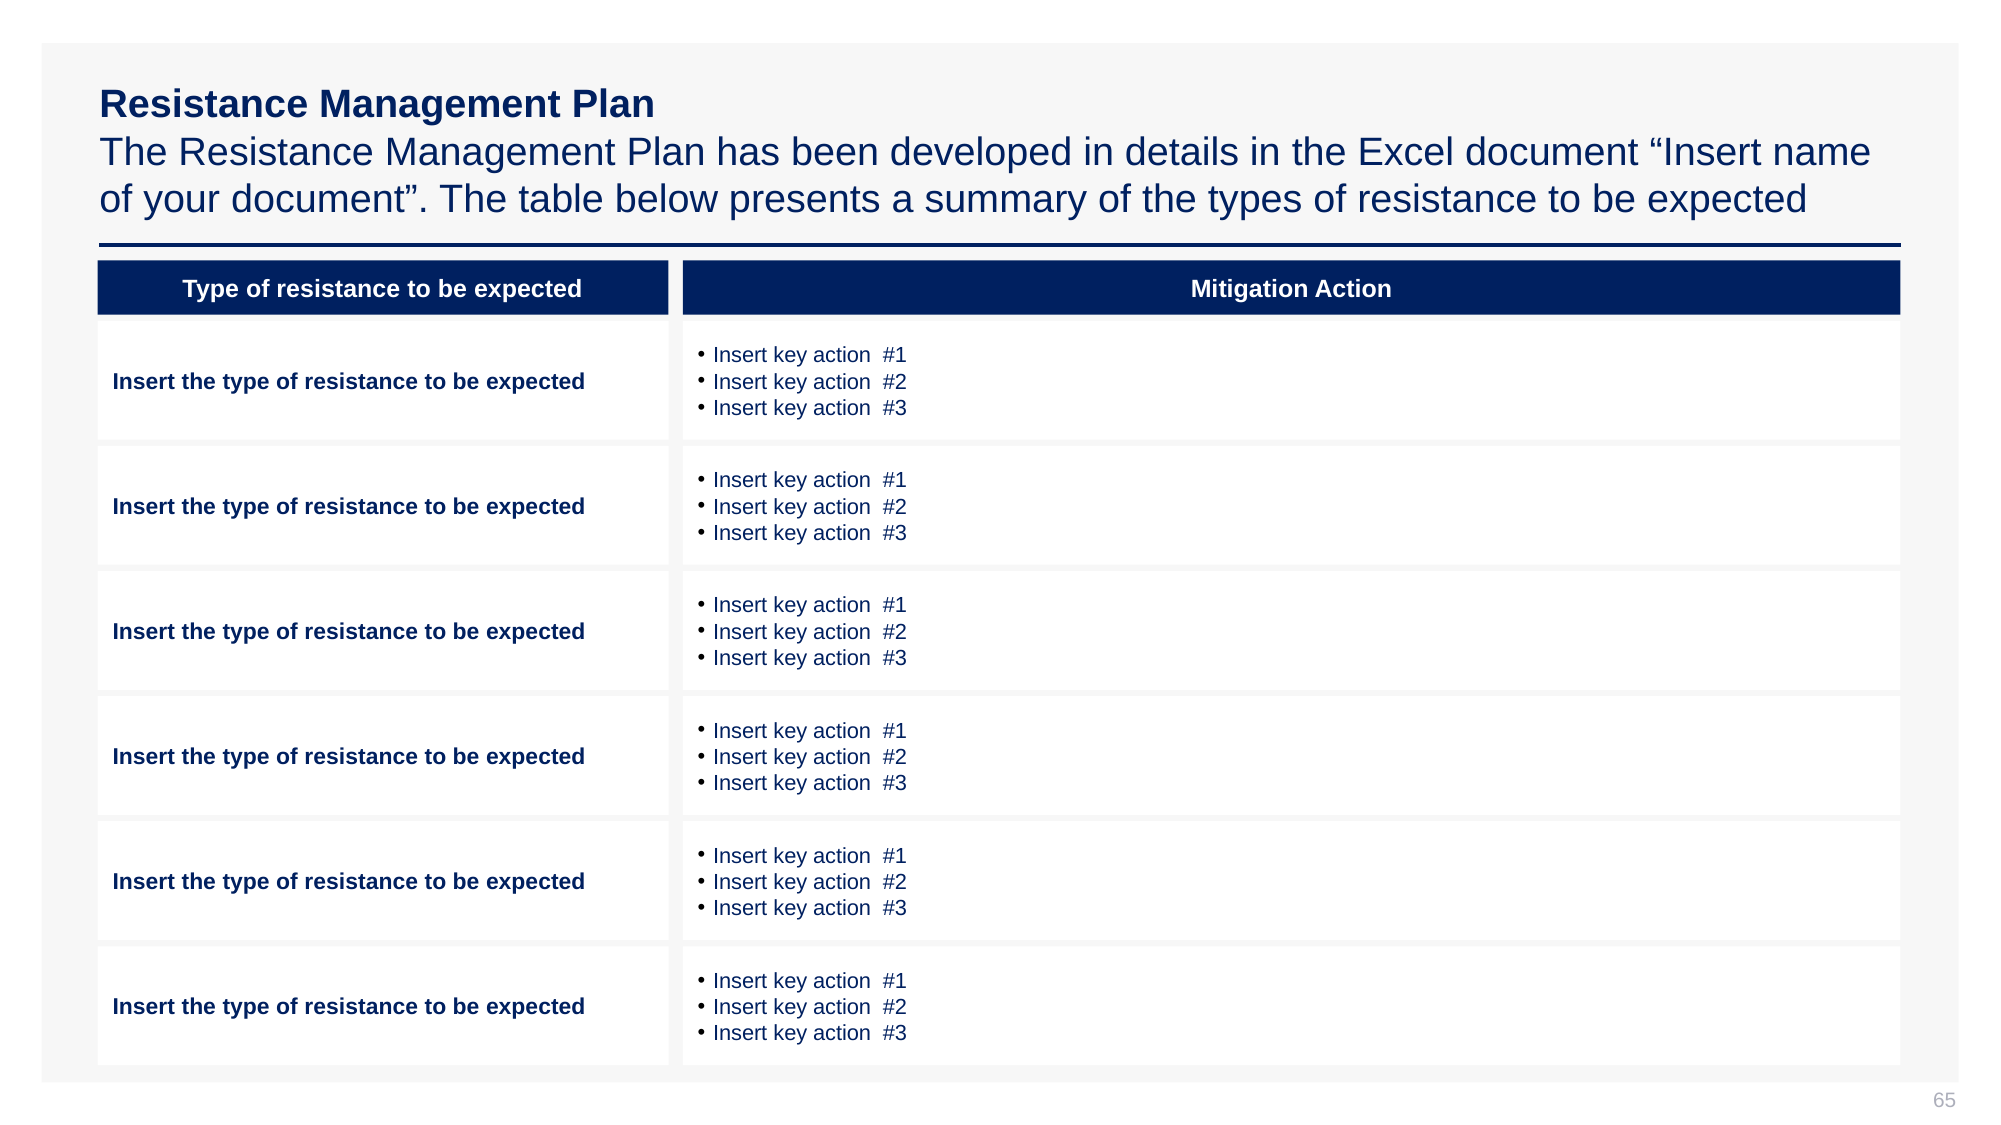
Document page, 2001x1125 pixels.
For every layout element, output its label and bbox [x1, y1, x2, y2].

text_box [682, 320, 1901, 440]
text_box [97, 946, 669, 1066]
text_box [682, 946, 1901, 1066]
text_box [97, 320, 669, 440]
title [84, 59, 1901, 239]
text_box [97, 571, 669, 690]
text_box [682, 696, 1901, 815]
text_box [97, 260, 669, 315]
text_box [97, 445, 669, 565]
text_box [682, 445, 1901, 565]
text_box [682, 571, 1901, 690]
text_box [682, 260, 1901, 315]
text_box [682, 821, 1901, 940]
slide_number [1506, 1088, 1957, 1119]
text_box [97, 821, 669, 940]
text_box [97, 696, 669, 815]
